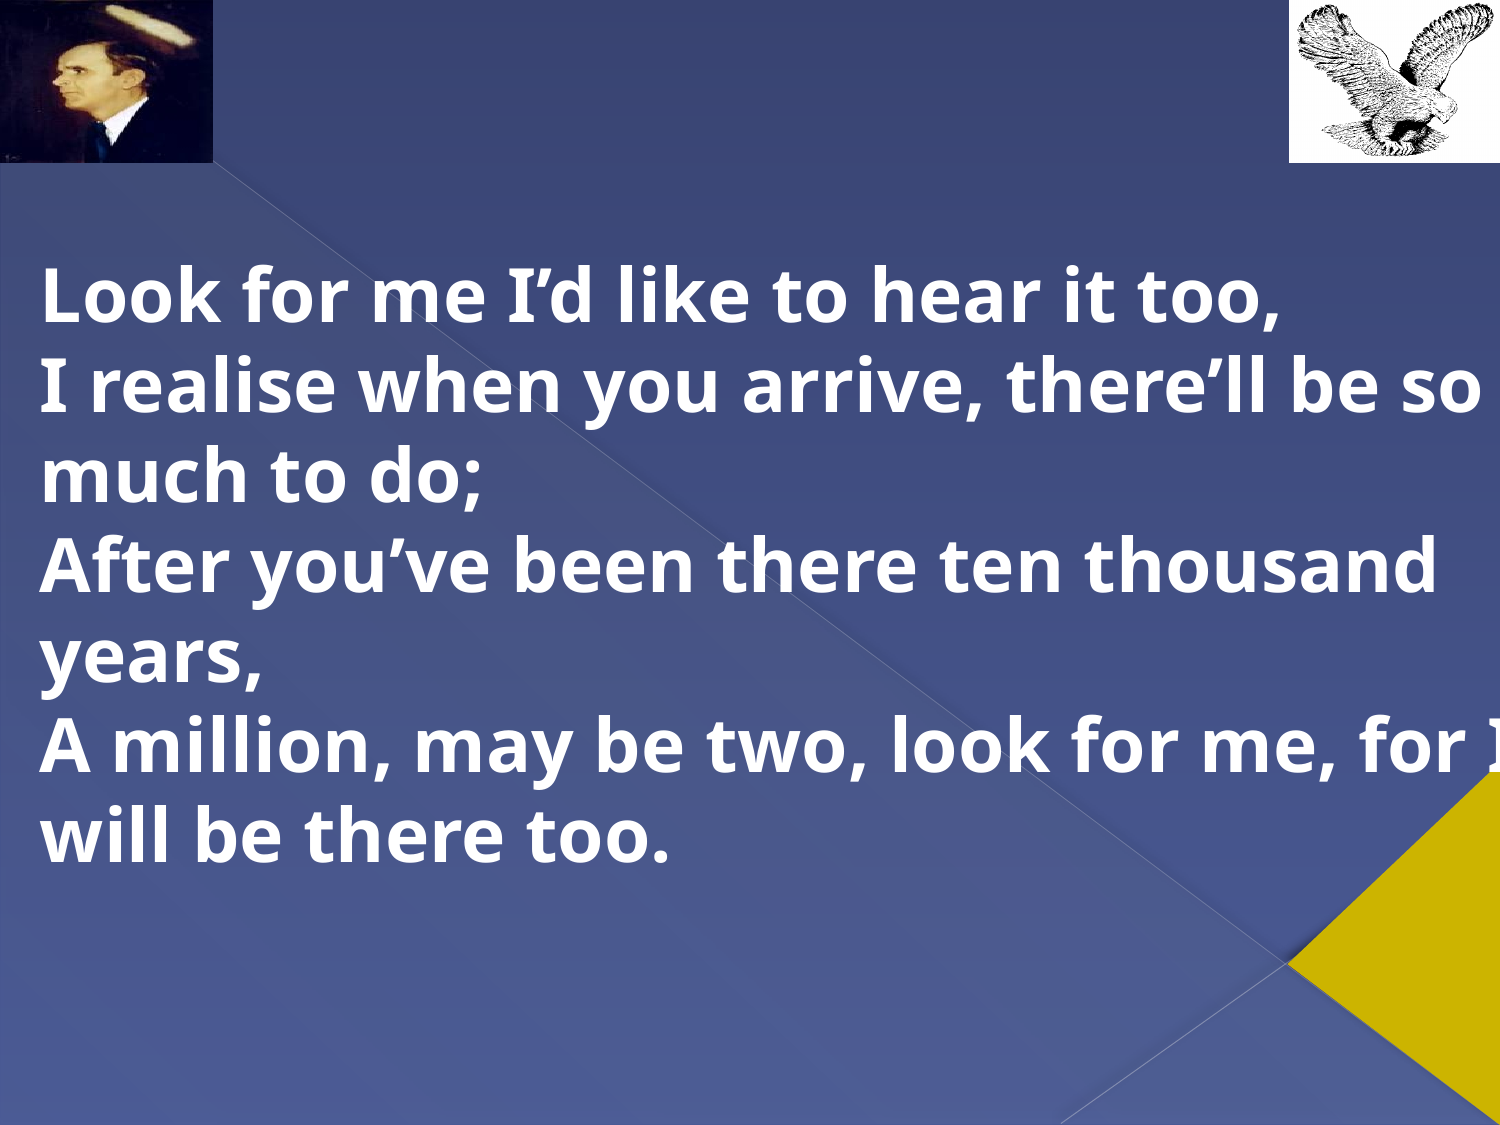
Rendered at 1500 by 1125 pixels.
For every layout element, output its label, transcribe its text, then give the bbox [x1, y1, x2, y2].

picture [0, 0, 213, 163]
picture [1288, 0, 1500, 163]
text_box [1285, 885, 1500, 1125]
text_box Look for me I’d like to hear it too, I realise when you arrive, there’ll be so much to do; After you’ve been there ten thousand years, A million, may be two, look for me, for I will be there too. [24, 149, 1500, 885]
